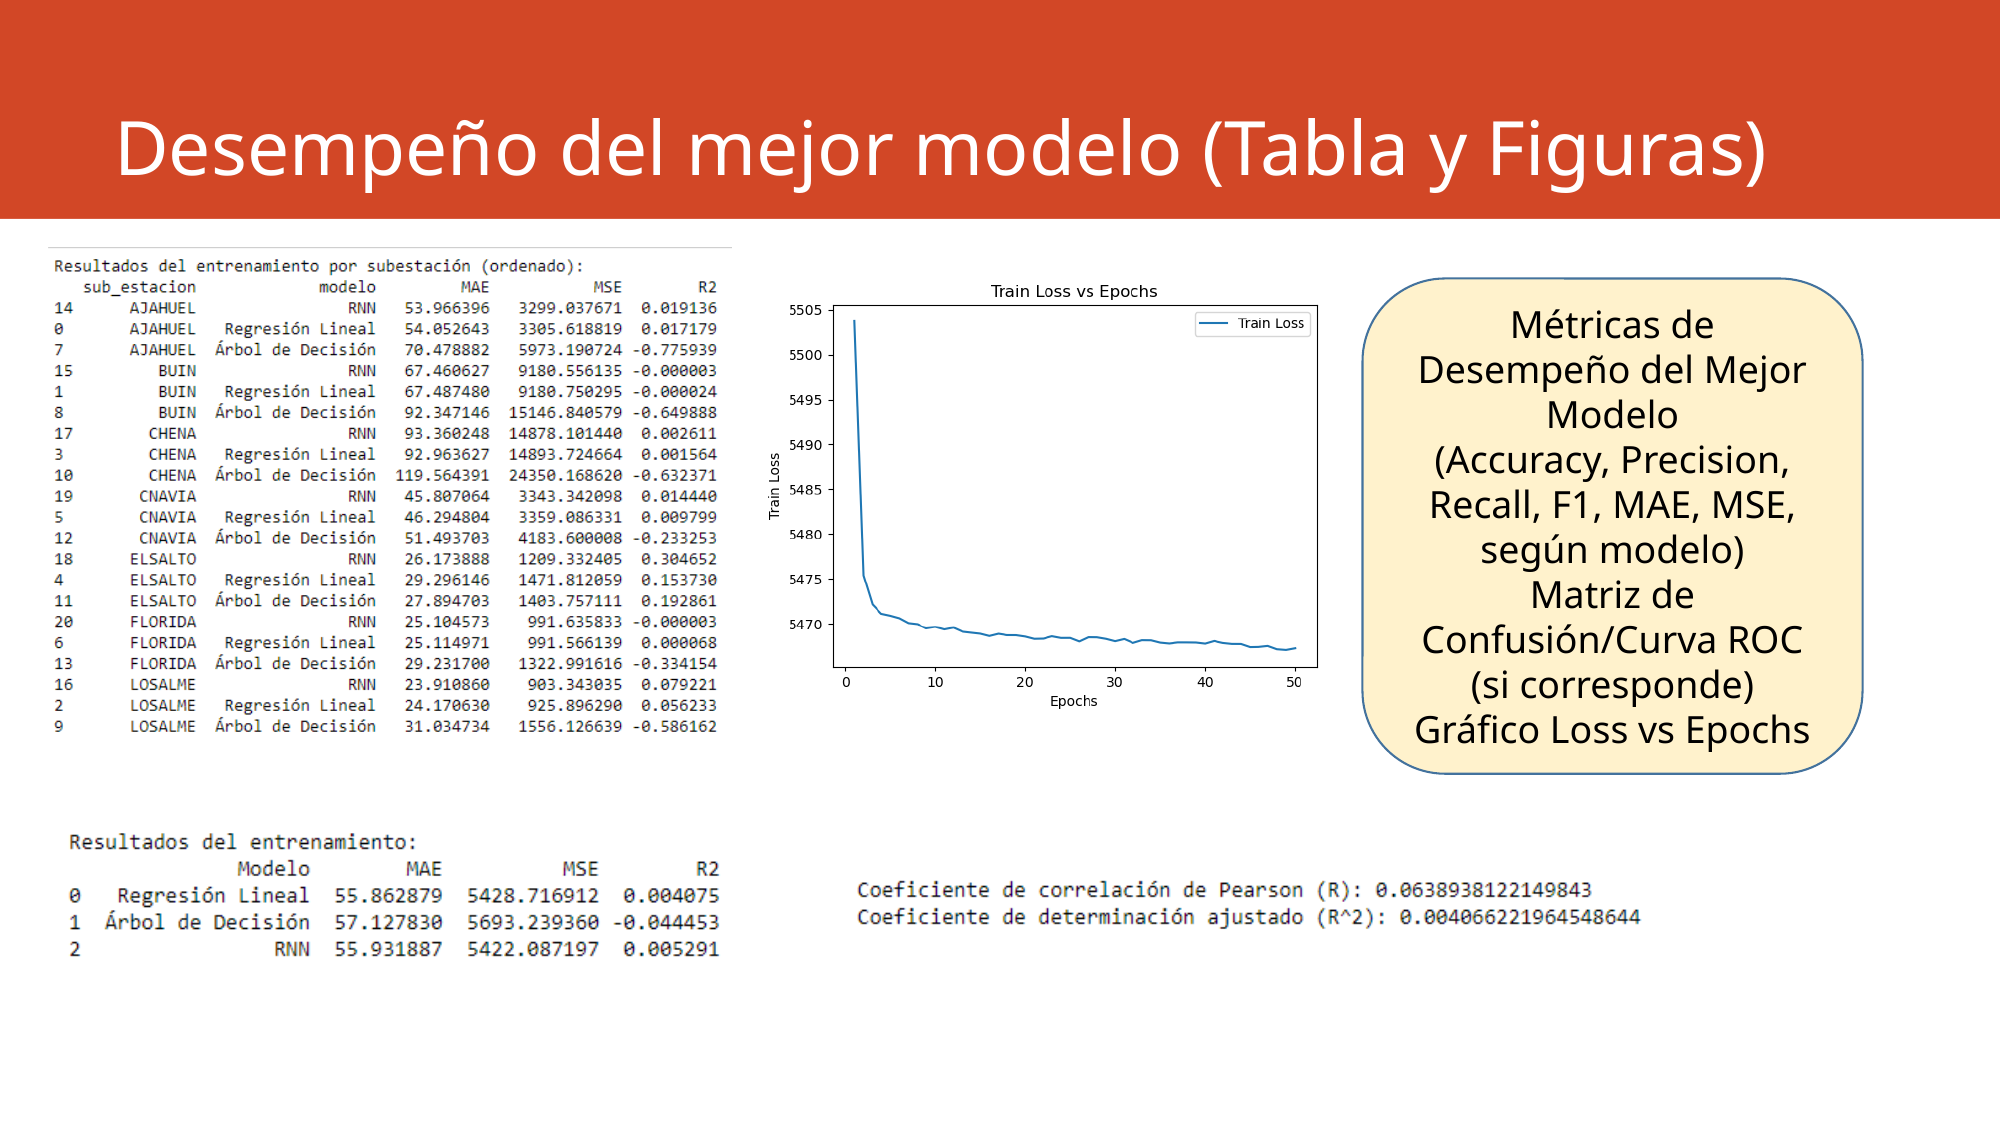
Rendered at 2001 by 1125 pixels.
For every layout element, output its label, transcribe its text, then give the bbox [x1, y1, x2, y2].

picture [52, 821, 752, 983]
picture [842, 867, 1656, 937]
picture [751, 275, 1343, 715]
picture [47, 247, 732, 743]
text_box Métricas de Desempeño del Mejor Modelo (Accuracy, Precision, Recall, F1, MAE, MSE, según modelo) Matriz de Confusión/Curva ROC (si corresponde) Gráfico Loss vs Epochs [1361, 277, 1864, 775]
title Desempeño del mejor modelo (Tabla y Figuras) [99, 0, 1863, 199]
